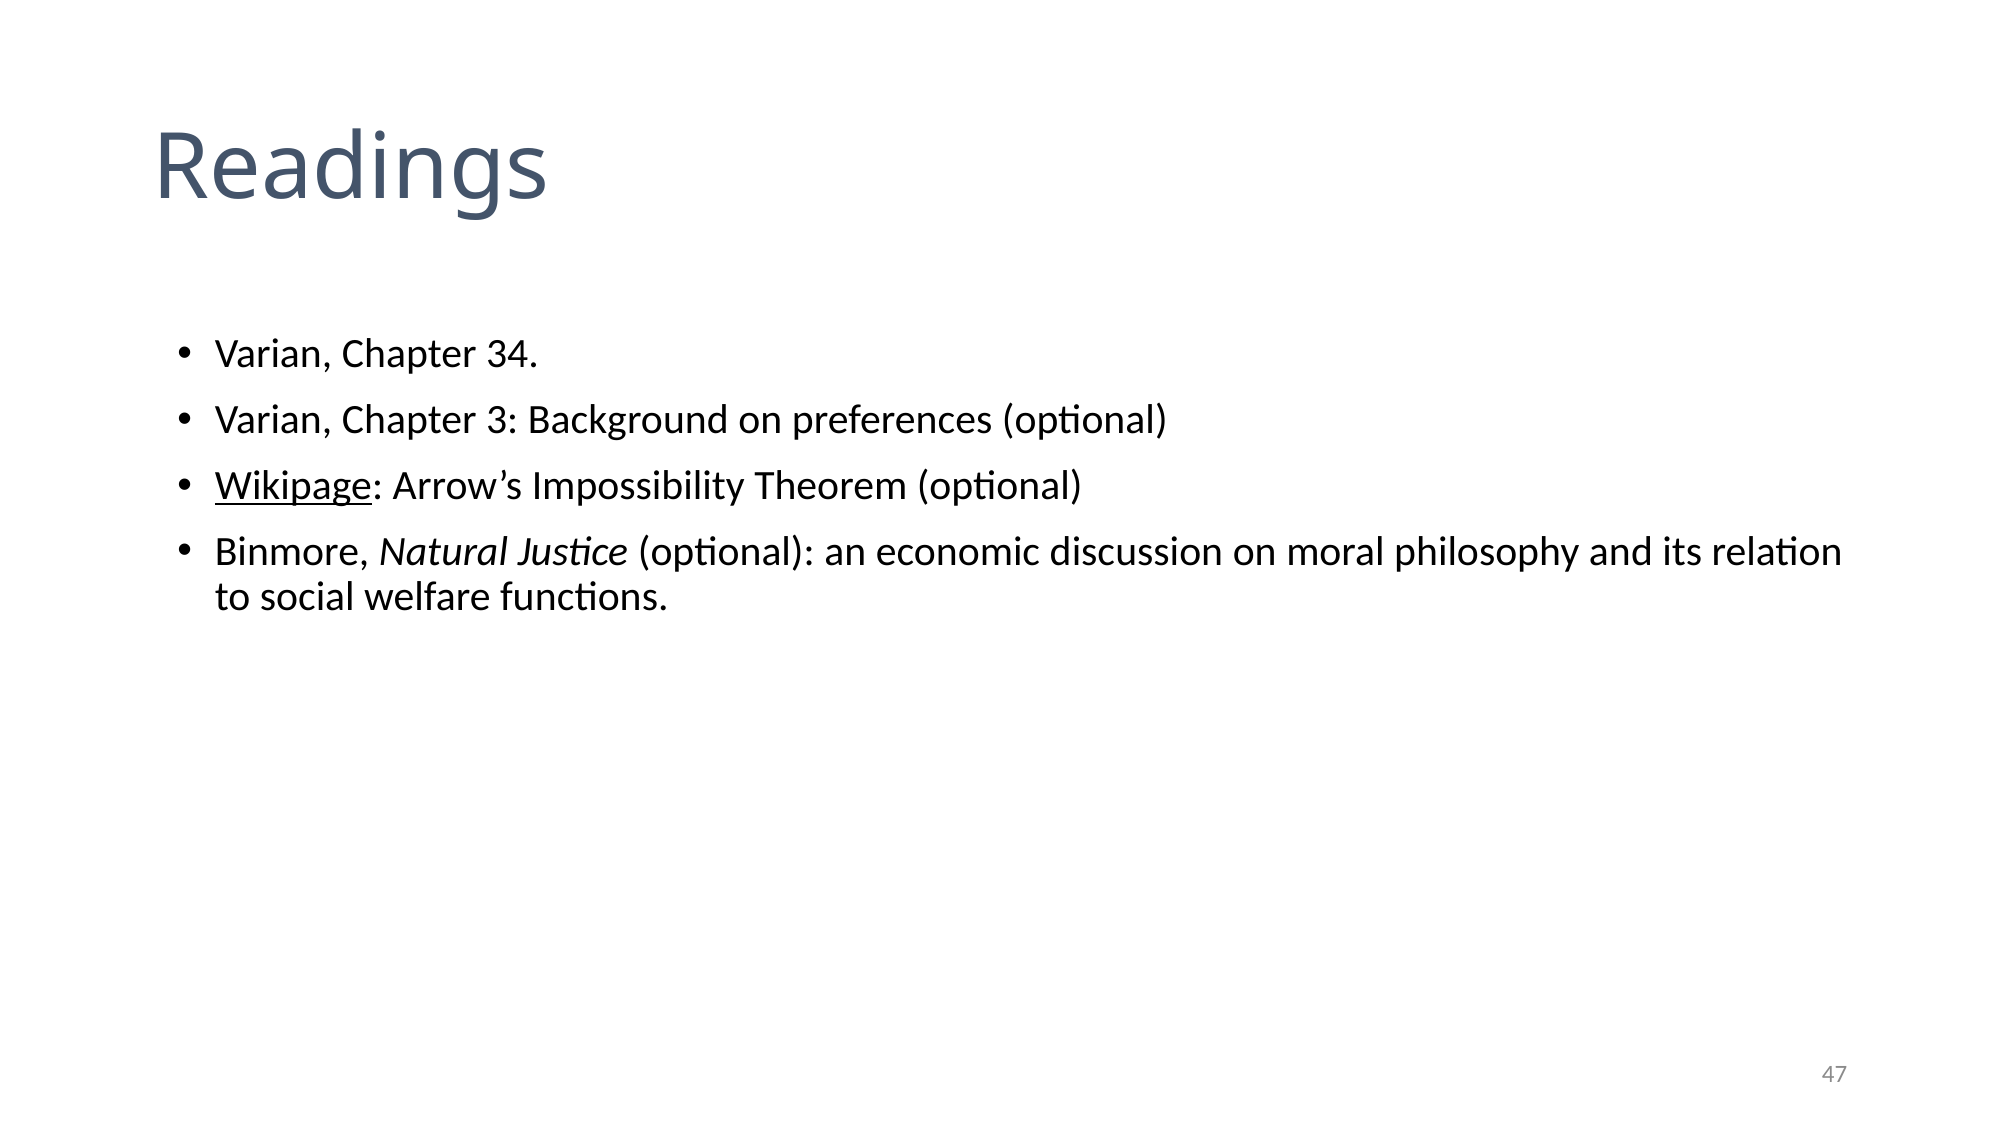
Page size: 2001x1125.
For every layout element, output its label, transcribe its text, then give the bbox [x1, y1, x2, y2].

slide_number 47 [1412, 1042, 1863, 1103]
title Readings [137, 59, 1863, 278]
text_box Varian, Chapter 34. Varian, Chapter 3: Background on preferences (optional) Wikipage: Arrow’s Impossibility Theorem (optional) Binmore, Natural Justice (optional): an economic discussion on moral philosophy and its relation to social welfare functions. [162, 324, 1888, 1039]
